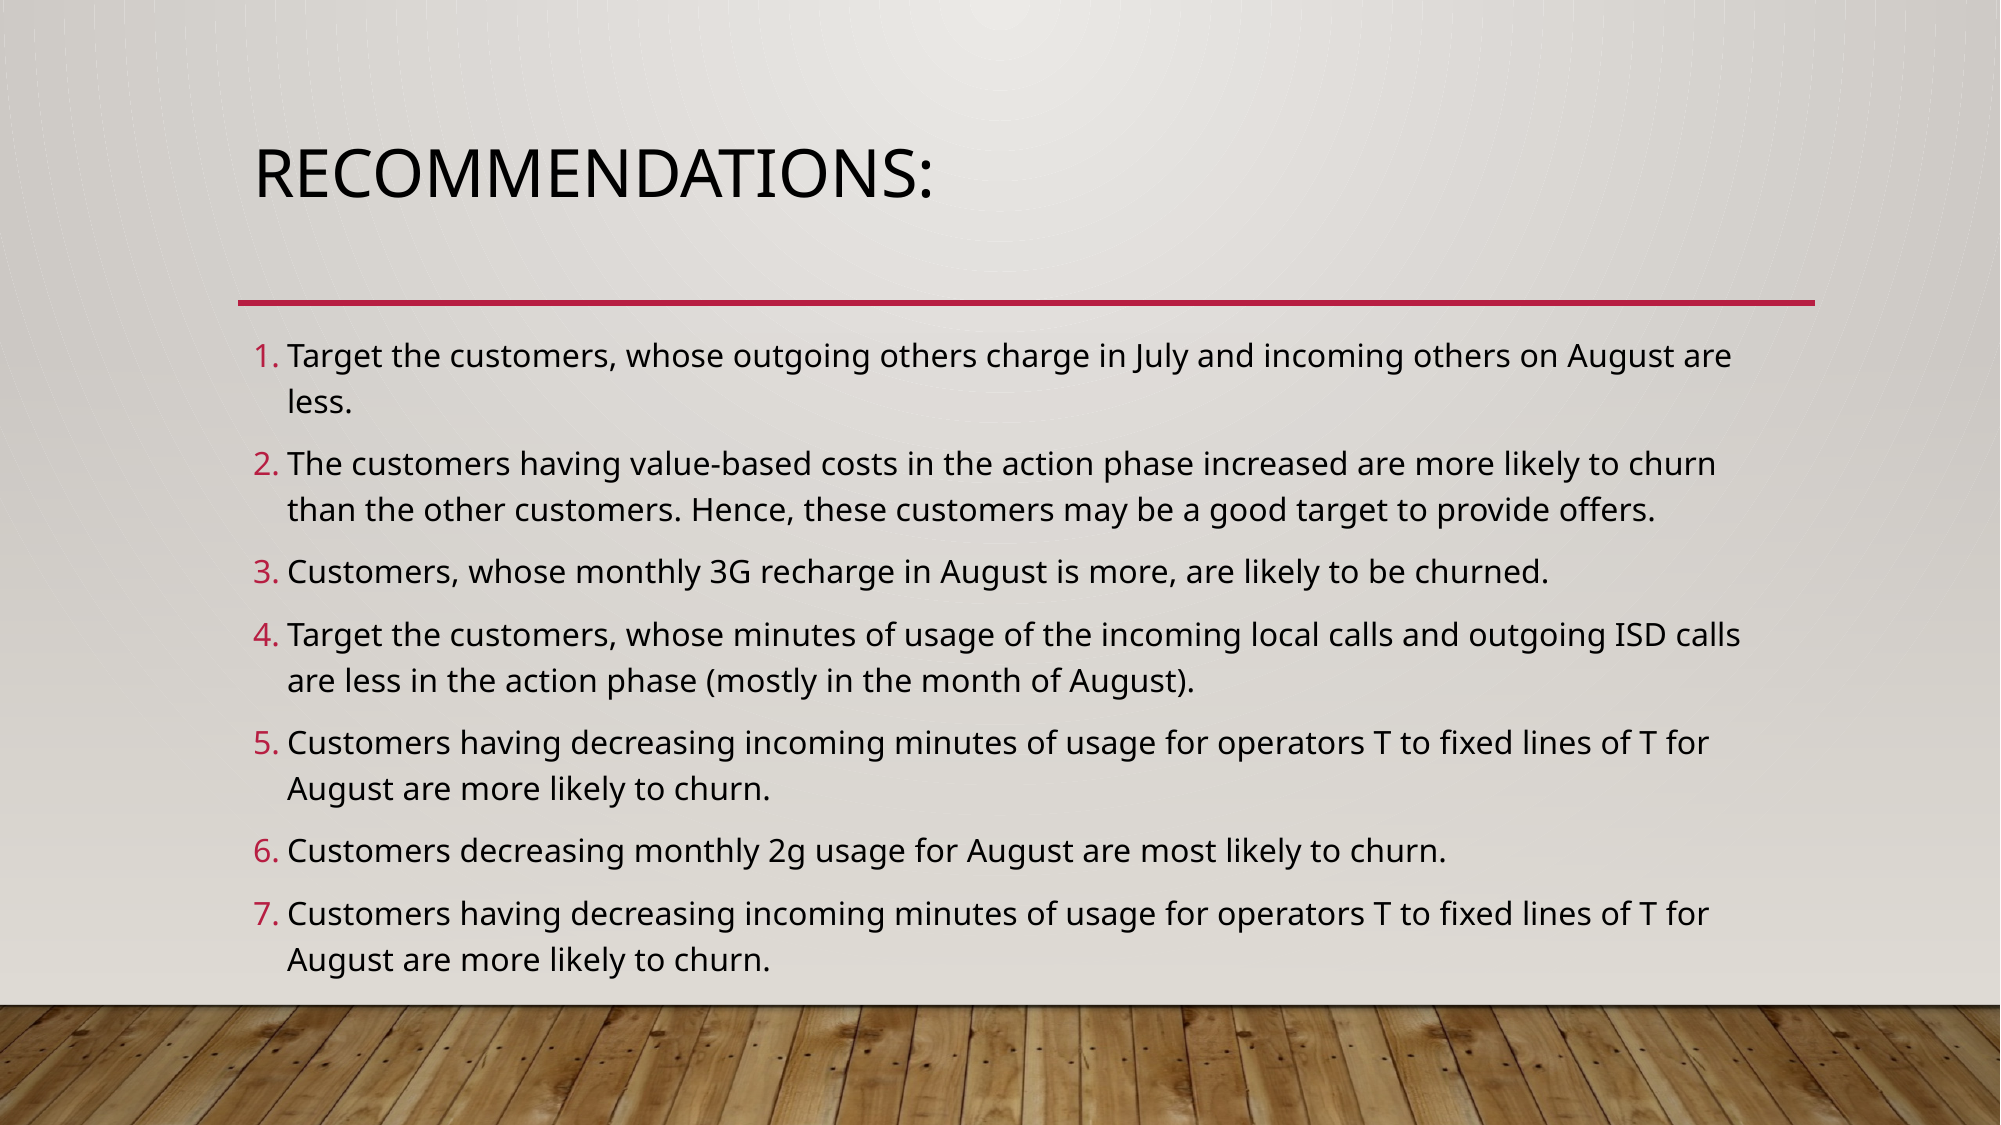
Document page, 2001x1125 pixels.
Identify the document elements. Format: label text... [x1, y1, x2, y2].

title RECOMMENDATIONS: [238, 131, 1814, 229]
picture [0, 1005, 2000, 1125]
list Target the customers, whose outgoing others charge in July and incoming others on August are less. The customers having value-based costs in the action phase increased are more likely to churn than the other customers. Hence, these customers may be a good target to provide offers. Customers, whose monthly 3G recharge in August is more, are likely to be churned. Target the customers, whose minutes of usage of the incoming local calls and outgoing ISD calls are less in the action phase (mostly in the month of August). Customers having decreasing incoming minutes of usage for operators T to fixed lines of T for August are more likely to churn. Customers decreasing monthly 2g usage for August are most likely to churn. Customers having decreasing incoming minutes of usage for operators T to fixed lines of T for August are more likely to churn. [238, 320, 1814, 994]
